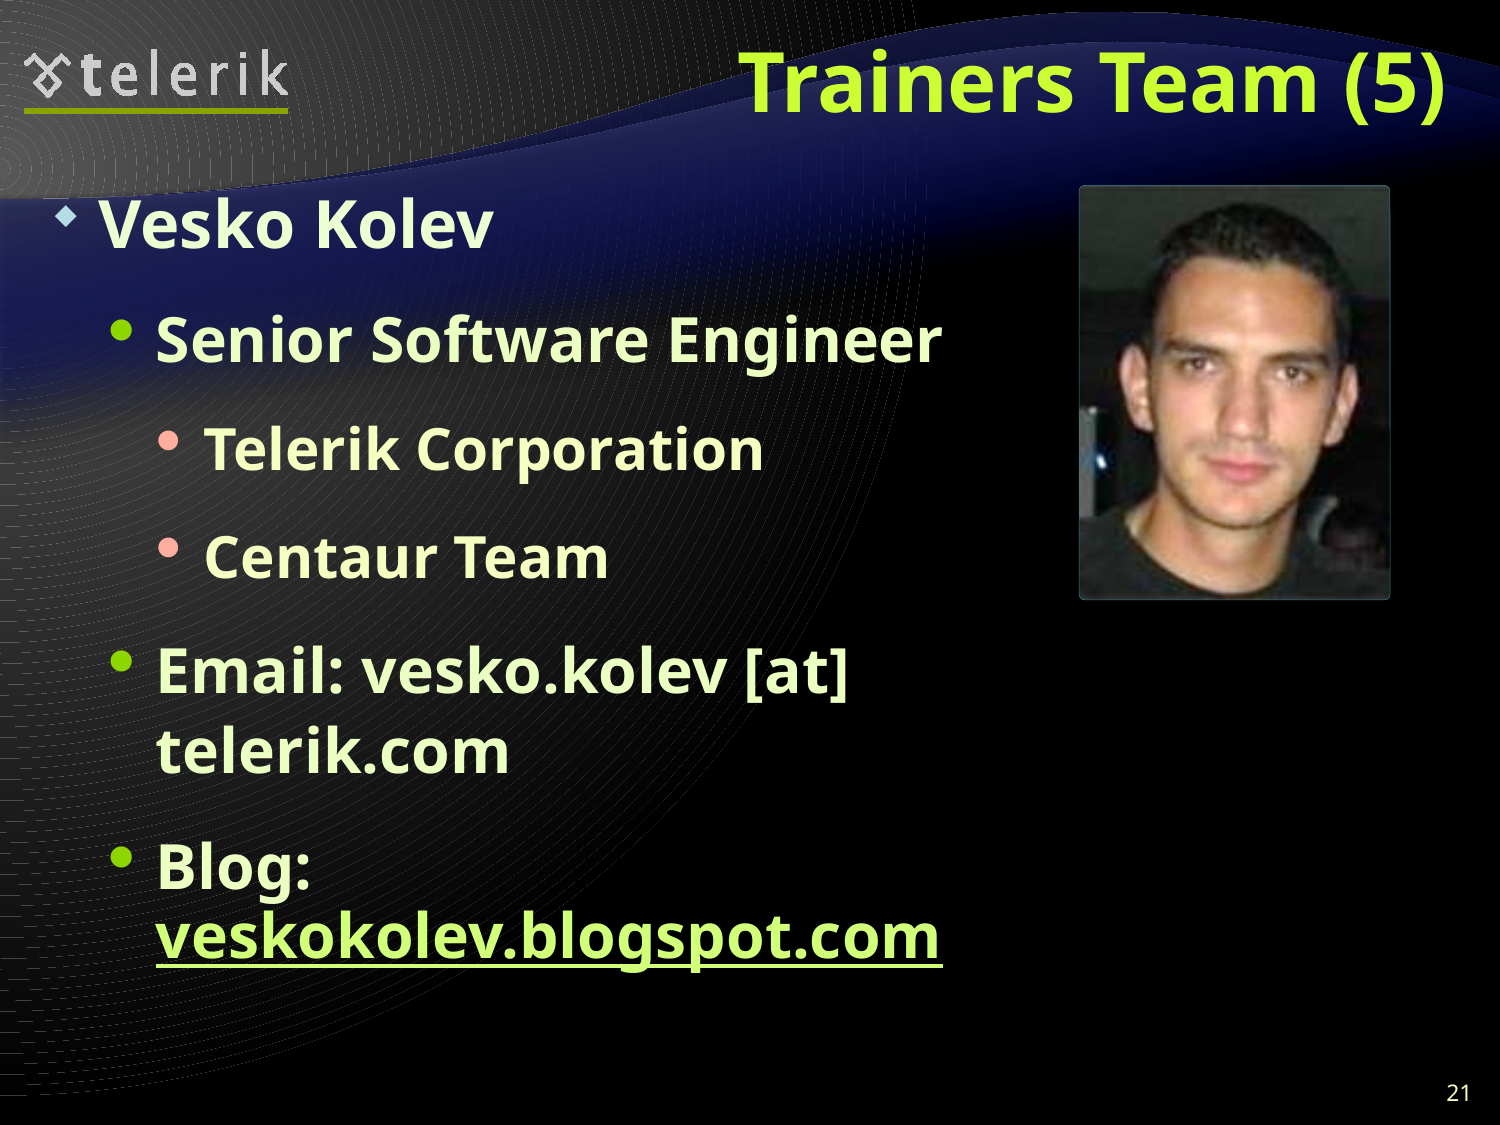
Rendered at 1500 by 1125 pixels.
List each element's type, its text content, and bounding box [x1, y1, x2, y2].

picture [24, 49, 288, 114]
title Trainers Team (5) [300, 12, 1463, 163]
list Vesko Kolev Senior Software Engineer Telerik Corporation Centaur Team Email: vesko.kolev [at] telerik.com Blog: veskokolev.blogspot.com [37, 174, 1100, 913]
picture [1078, 185, 1391, 601]
slide_number 21 [1412, 1074, 1488, 1113]
